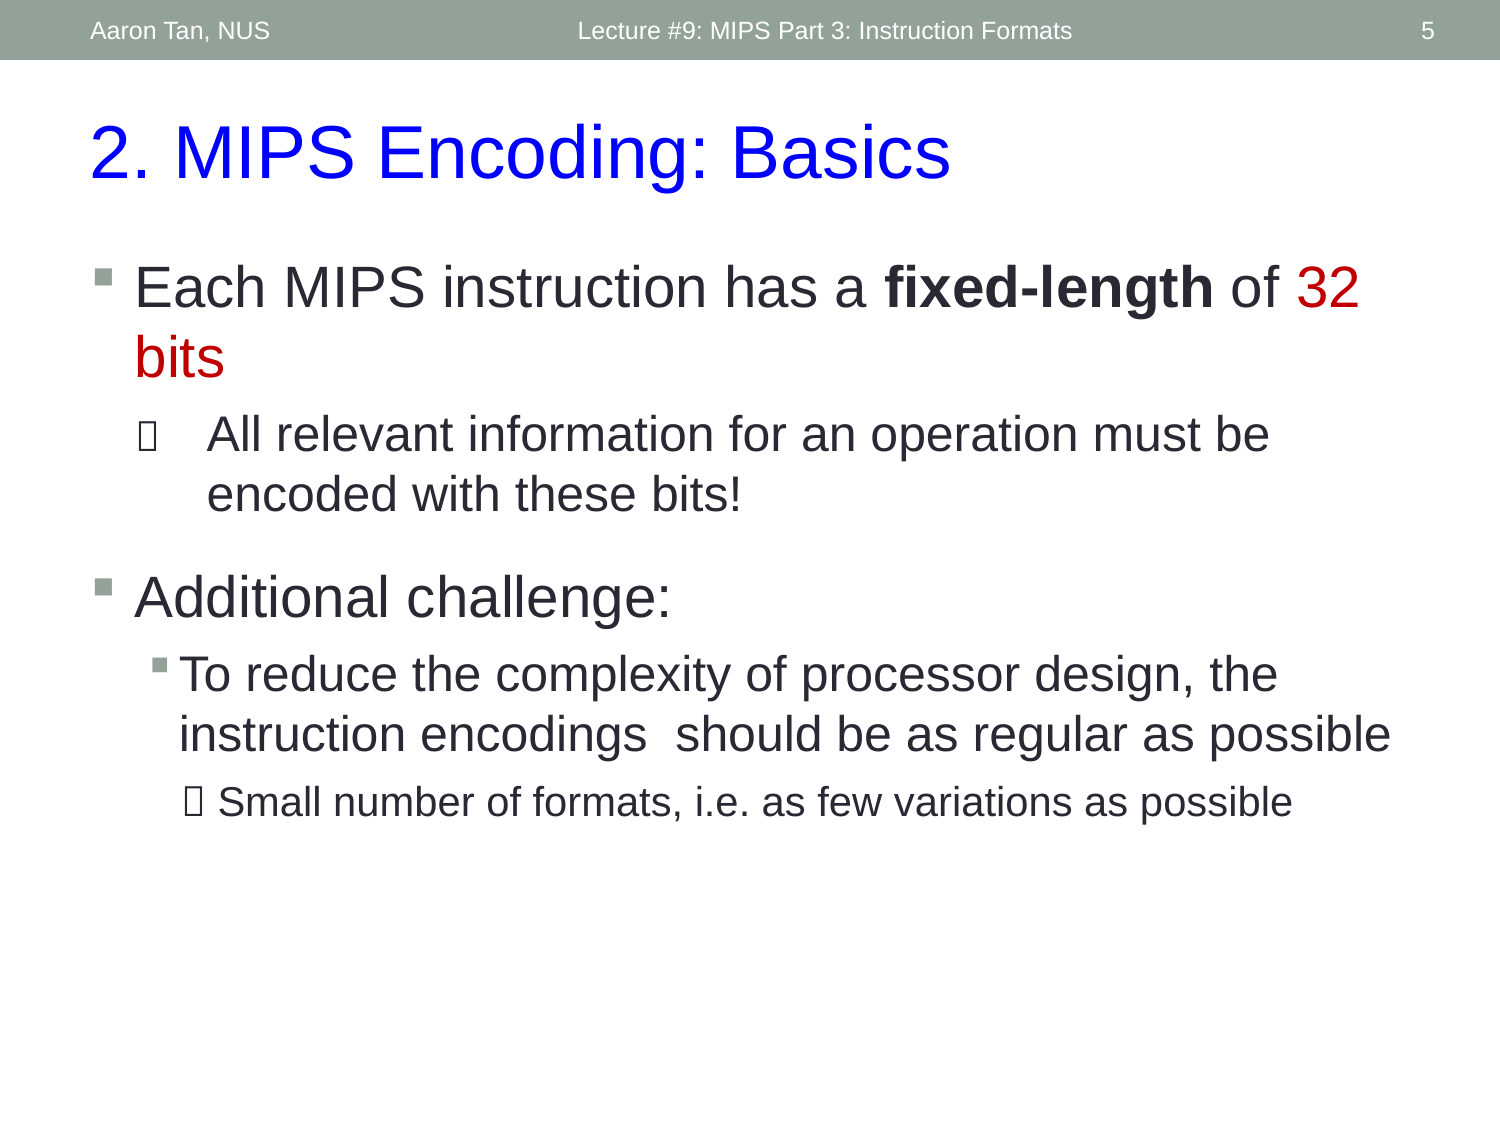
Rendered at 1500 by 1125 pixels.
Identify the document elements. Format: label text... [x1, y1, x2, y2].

footer Lecture #9: MIPS Part 3: Instruction Formats [562, 3, 1238, 57]
slide_number 5 [1308, 3, 1450, 57]
slide_number Aaron Tan, NUS [75, 3, 550, 57]
text_box 2. MIPS Encoding: Basics [74, 96, 1425, 202]
list Each MIPS instruction has a fixed-length of 32 bits  All relevant information for an operation must be encoded with these bits! Additional challenge: To reduce the complexity of processor design, the instruction encodings should be as regular as possible  Small number of formats, i.e. as few variations as possible [75, 241, 1425, 1000]
